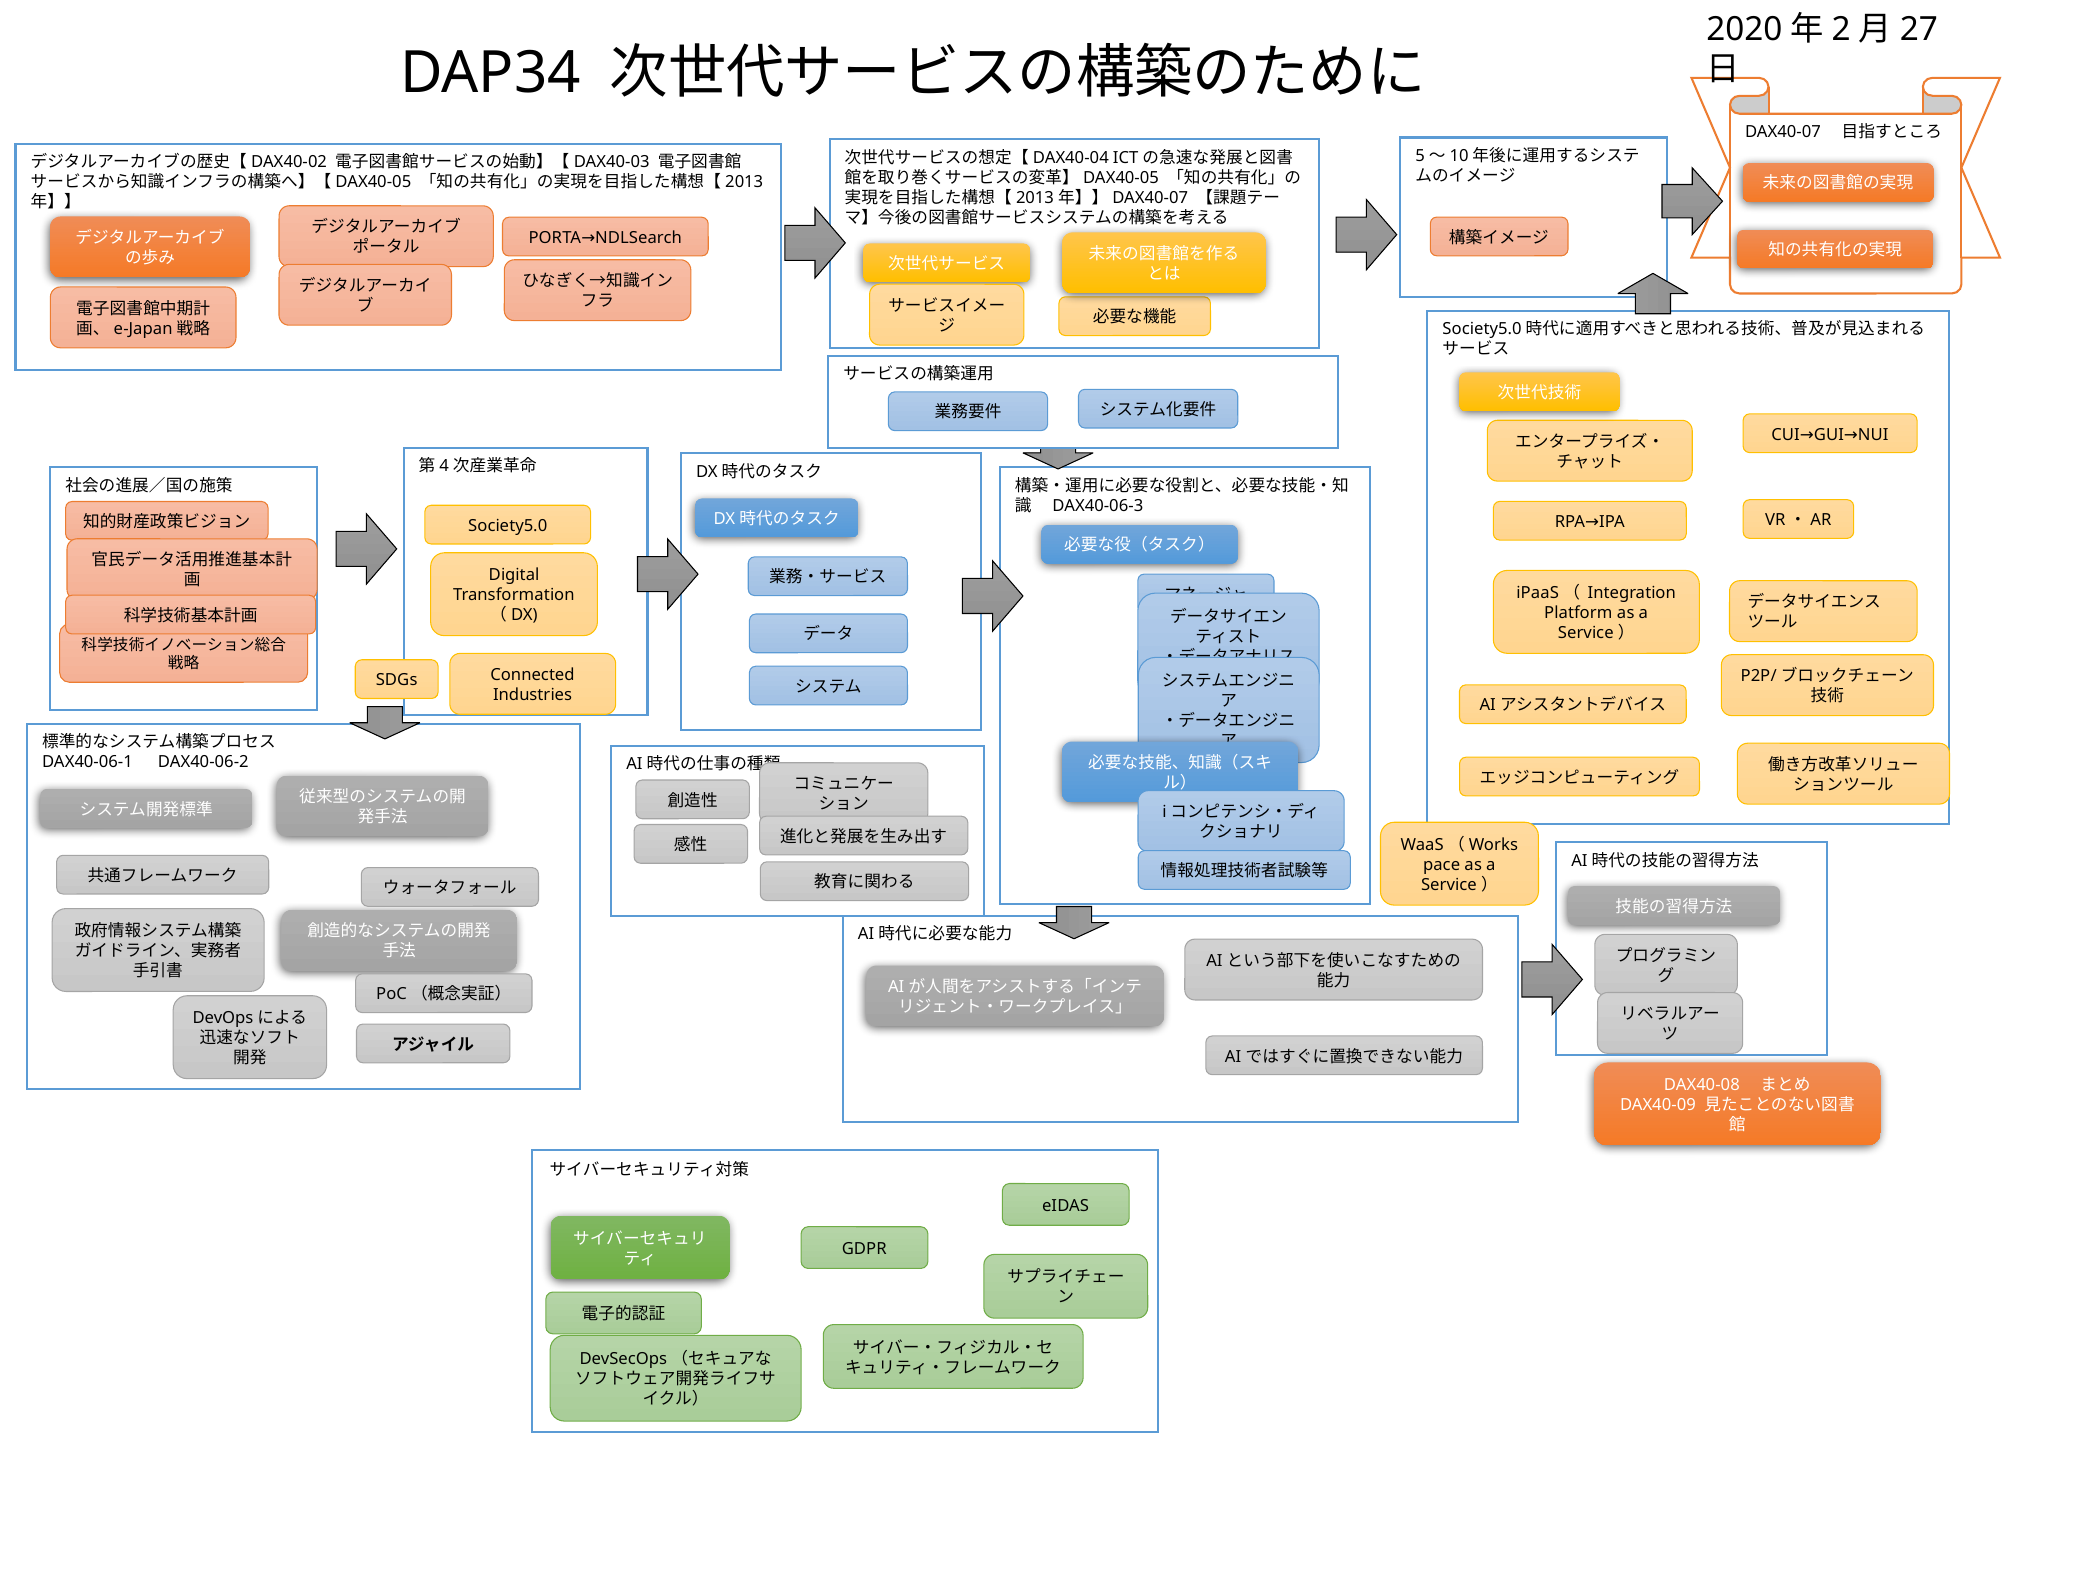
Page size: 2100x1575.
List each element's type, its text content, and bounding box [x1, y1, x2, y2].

text_box 業務・サービス [747, 556, 909, 597]
text_box デジタルアーカイブの歴史【DAX40-02 電子図書館サービスの始動】【DAX40-03 電子図書館サービスから知識インフラの構築へ】【DAX40-05 「知の共有化」の実現を目指した構想【2013年】】 [14, 143, 782, 371]
text_box 電子的認証 [545, 1291, 702, 1335]
text_box [349, 706, 421, 740]
text_box 必要な役（タスク） [1041, 524, 1238, 564]
text_box ウォータフォール [360, 867, 540, 907]
text_box AIではすぐに置換できない能力 [1205, 1035, 1484, 1076]
text_box 教育に関わる [759, 861, 970, 902]
text_box 創造的なシステムの開発手法 [281, 909, 518, 971]
text_box Connected Industries [449, 652, 617, 715]
text_box [1022, 449, 1094, 470]
text_box DX時代のタスク [680, 452, 982, 731]
text_box DX時代のタスク [695, 498, 859, 538]
text_box AIアシスタントデバイス [1458, 684, 1687, 725]
text_box 構築・運用に必要な役割と、必要な技能・知識 DAX40-06-3 [999, 466, 1371, 905]
text_box P2P/ブロックチェーン技術 [1720, 654, 1935, 717]
text_box AI時代の仕事の種類 [610, 745, 985, 917]
text_box AIという部下を使いこなすための能力 [1184, 938, 1484, 1001]
text_box AI時代に必要な能力 [842, 915, 1519, 1123]
text_box サイバー・フィジカル・セキュリティ・フレームワーク [822, 1324, 1084, 1389]
text_box デジタルアーカイブの歩み [50, 216, 251, 278]
text_box Digital Transformation （DX) [430, 552, 598, 637]
text_box [335, 512, 398, 586]
text_box サービスの構築運用 [827, 355, 1339, 449]
text_box DevOpsによる迅速なソフト開発 [172, 995, 328, 1080]
text_box データサイエンティスト ・データアナリスト [1137, 592, 1320, 673]
text_box サイバーセキュリティ対策 [531, 1149, 1159, 1433]
text_box DevSecOps（セキュアなソフトウェア開発ライフサイクル） [549, 1334, 802, 1422]
text_box 技能の習得方法 [1568, 886, 1781, 925]
text_box 第4次産業革命 [403, 447, 649, 716]
text_box 必要な技能、知識（スキル） [1061, 741, 1299, 803]
text_box サービスイメージ [868, 283, 1025, 346]
text_box 情報処理技術者試験等 [1137, 850, 1351, 890]
text_box [13, 5, 1987, 120]
text_box PORTA→NDLSearch [501, 216, 709, 257]
text_box デジタルアーカイブ [278, 263, 453, 326]
text_box 次世代サービスの想定【DAX40-04 ICTの急速な発展と図書館を取り巻くサービスの変革】DAX40-05 「知の共有化」の実現を目指した構想【2013年】】DAX40-07 【課題テーマ】今後の図書館サービスシステムの構築を考える [829, 138, 1320, 349]
text_box サプライチェーン [983, 1253, 1149, 1319]
text_box デジタルアーカイブポータル [278, 205, 494, 268]
text_box エッジコンピューティング [1459, 756, 1701, 797]
text_box プログラミング [1594, 933, 1738, 995]
text_box システム [748, 665, 909, 706]
text_box DAX40-07 目指すところ [1689, 120, 2002, 295]
text_box 知的財産政策ビジョン [65, 500, 269, 541]
text_box 官民データ活用推進基本計画 [66, 538, 318, 597]
text_box WaaS（Workspace as a Service） [1379, 821, 1540, 906]
text_box サイバーセキュリティ [550, 1215, 730, 1280]
text_box VR・AR [1742, 499, 1855, 539]
text_box 科学技術イノベーション総合戦略 [59, 624, 309, 683]
text_box PoC（概念実証） [355, 973, 533, 1014]
text_box 電子図書館中期計画、e-Japan戦略 [49, 286, 237, 349]
text_box 次世代技術 [1459, 372, 1620, 412]
text_box [961, 559, 1024, 633]
text_box 未来の図書館の実現 [1742, 162, 1934, 202]
text_box CUI→GUI→NUI [1742, 413, 1918, 454]
text_box [1335, 198, 1398, 272]
text_box データサイエンスツール [1728, 580, 1918, 643]
text_box エンタープライズ・チャット [1486, 419, 1693, 482]
text_box 知の共有化の実現 [1737, 229, 1934, 269]
text_box [1521, 942, 1584, 1016]
text_box システム化要件 [1077, 388, 1239, 429]
text_box GDPR [800, 1226, 929, 1269]
text_box AI時代の技能の習得方法 [1555, 841, 1828, 1056]
text_box 未来の図書館を作るとは [1062, 232, 1266, 294]
text_box iコンピテンシ・ディクショナリ [1137, 790, 1345, 850]
text_box 必要な機能 [1058, 299, 1212, 337]
text_box 業務要件 [887, 391, 1049, 432]
text_box 次世代サービス [863, 243, 1030, 283]
text_box ひなぎく→知識インフラ [503, 259, 692, 322]
text_box リベラルアーツ [1596, 991, 1744, 1054]
text_box [1038, 905, 1110, 940]
text_box Society5.0時代に適用すべきと思われる技術、普及が見込まれるサービス [1426, 310, 1950, 825]
text_box 感性 [633, 823, 749, 864]
text_box RPA→IPA [1492, 500, 1687, 541]
text_box [784, 206, 847, 280]
text_box Society5.0 [424, 504, 592, 545]
text_box [1661, 166, 1724, 236]
text_box 従来型のシステムの開発手法 [276, 775, 489, 837]
text_box システムエンジニア ・データエンジニア [1137, 656, 1320, 763]
text_box 5～10年後に運用するシステムのイメージ [1399, 136, 1668, 298]
text_box [1617, 272, 1689, 315]
text_box eIDAS [1001, 1182, 1130, 1226]
text_box マネージャ [1137, 573, 1275, 605]
text_box 科学技術基本計画 [65, 594, 317, 635]
text_box SDGs [354, 659, 439, 700]
text_box iPaaS（ Integration Platform as a Service） [1492, 569, 1700, 654]
text_box 構築イメージ [1429, 216, 1569, 257]
text_box AIが人間をアシストする「インテリジェント・ワークプレイス」 [866, 965, 1165, 1027]
text_box システム開発標準 [40, 788, 253, 828]
text_box 働き方改革ソリューションツール [1736, 742, 1951, 805]
text_box 標準的なシステム構築プロセス DAX40-06-1 DAX40-06-2 [26, 723, 581, 1090]
text_box 創造性 [635, 779, 750, 820]
text_box 2020年2月27日 [1691, 0, 1991, 95]
text_box アジャイル [355, 1023, 511, 1064]
text_box データ [748, 613, 909, 654]
text_box 進化と発展を生み出す [759, 815, 969, 856]
text_box 社会の進展／国の施策 [49, 466, 318, 711]
text_box 共通フレームワーク [56, 854, 270, 895]
text_box DAX40-07 目指すところ [1987, 76, 2002, 111]
text_box コミュニケーション [758, 762, 929, 818]
text_box [636, 537, 699, 611]
text_box DAX40-08 まとめ DAX40-09 見たことのない図書館 [1593, 1062, 1881, 1146]
text_box 政府情報システム構築ガイドライン、実務者手引書 [51, 908, 265, 993]
